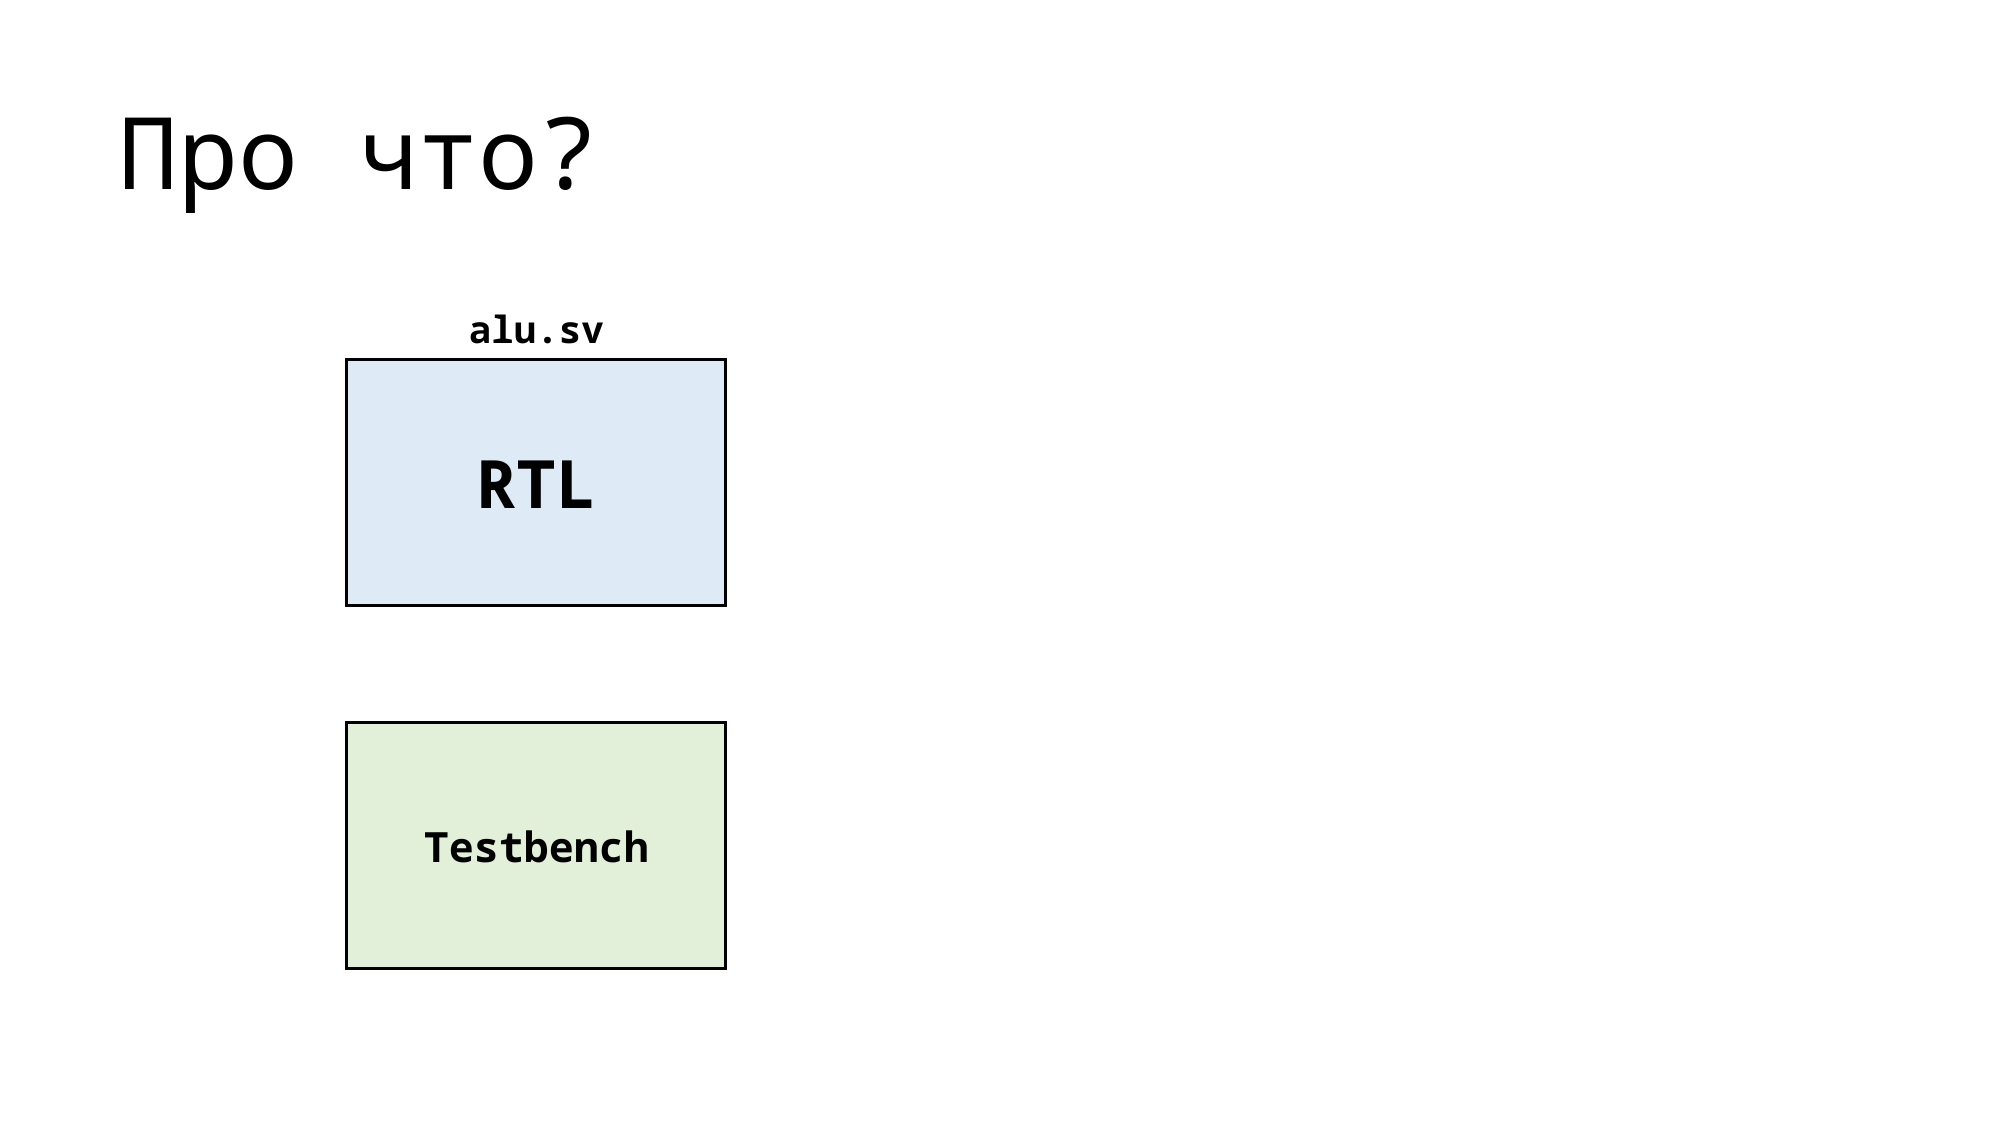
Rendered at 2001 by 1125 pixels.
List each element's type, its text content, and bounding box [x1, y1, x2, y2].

text_box Про что? [104, 122, 1755, 176]
text_box Testbench [346, 721, 727, 970]
text_box alu.sv [454, 298, 619, 358]
text_box RTL [346, 358, 727, 607]
